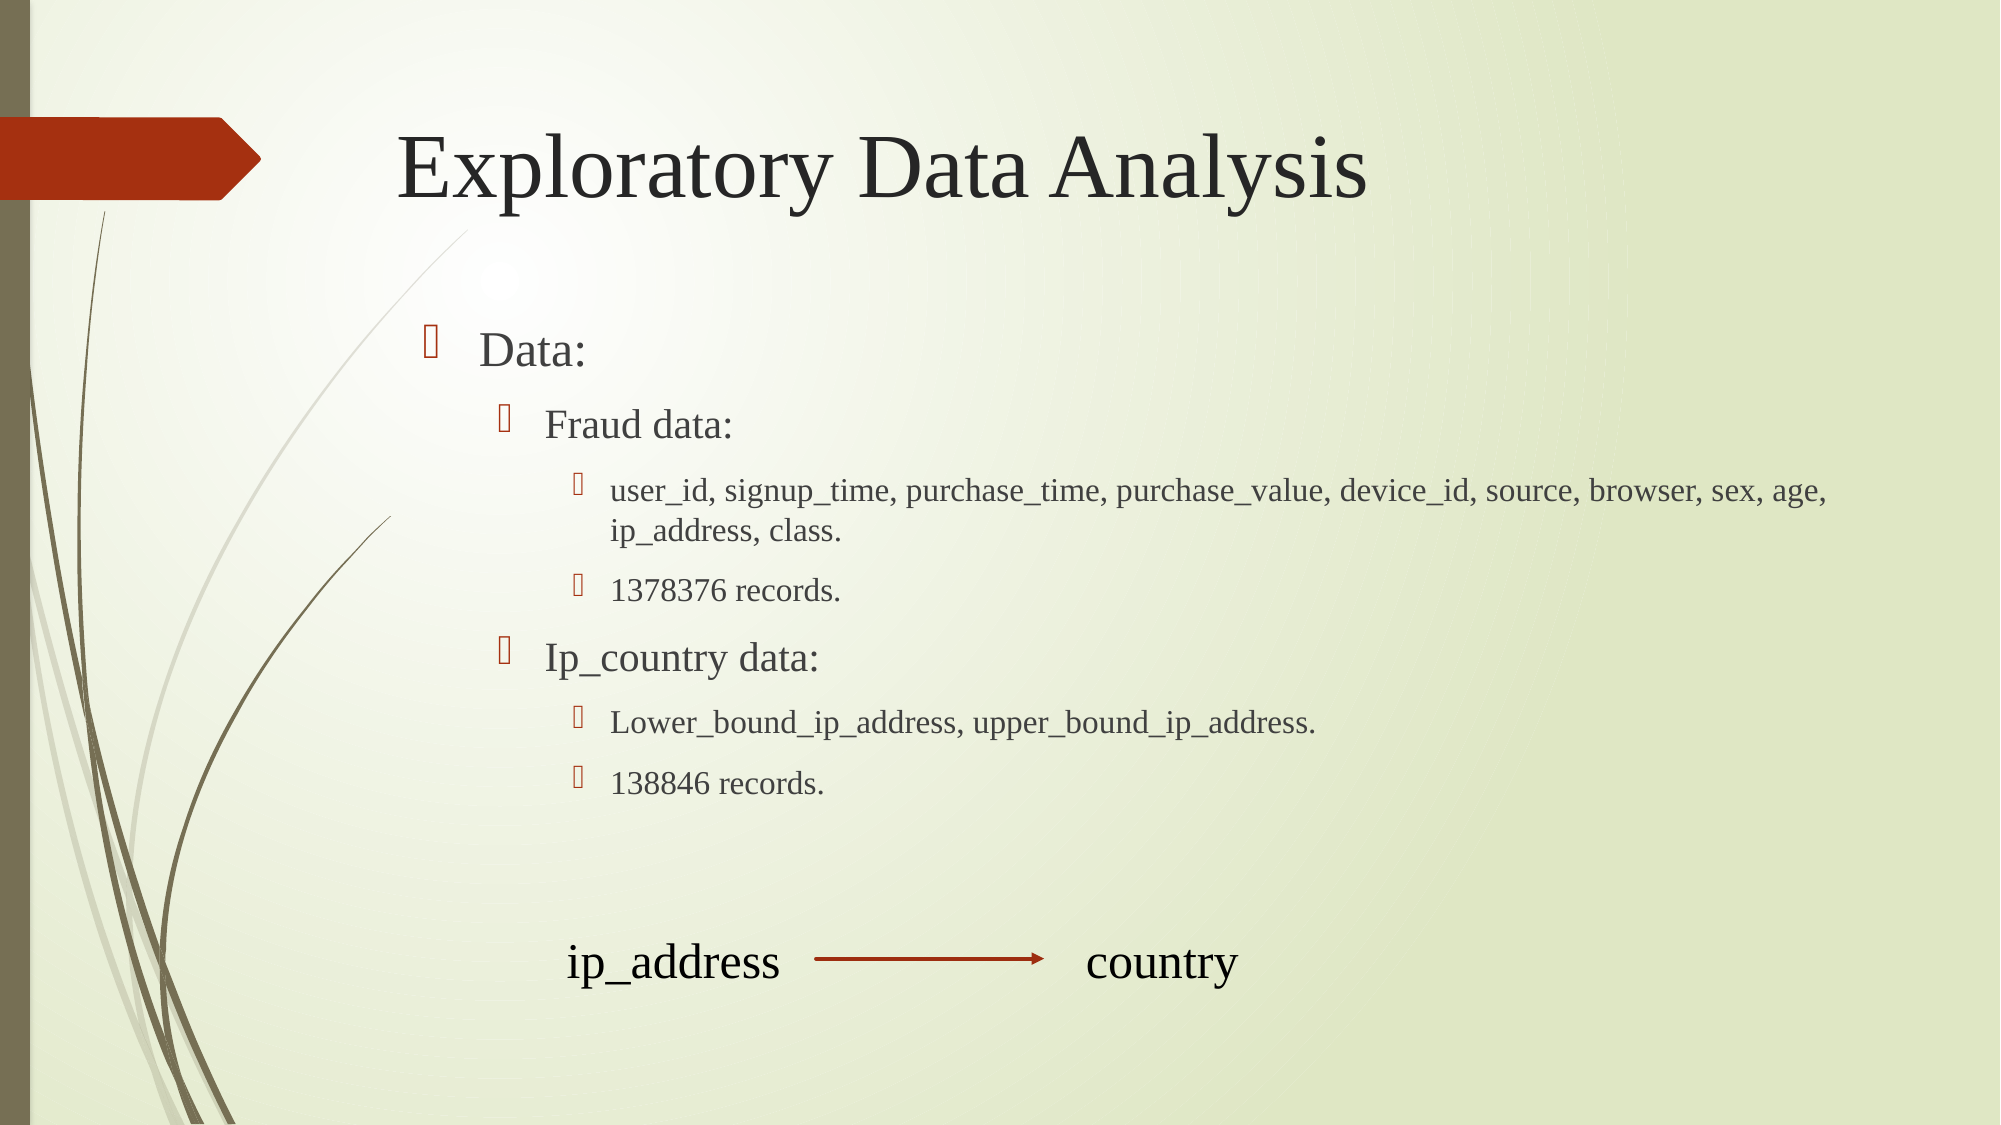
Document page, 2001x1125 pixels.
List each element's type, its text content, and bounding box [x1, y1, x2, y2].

list Data: Fraud data: user_id, signup_time, purchase_time, purchase_value, device_id, source, browser, sex, age, ip_address, class. 1378376 records. Ip_country data: Lower_bound_ip_address, upper_bound_ip_address. 138846 records. [407, 308, 1871, 929]
title Exploratory Data Analysis [381, 98, 1844, 309]
text_box country [1071, 920, 1254, 996]
text_box ip_address [551, 920, 796, 996]
